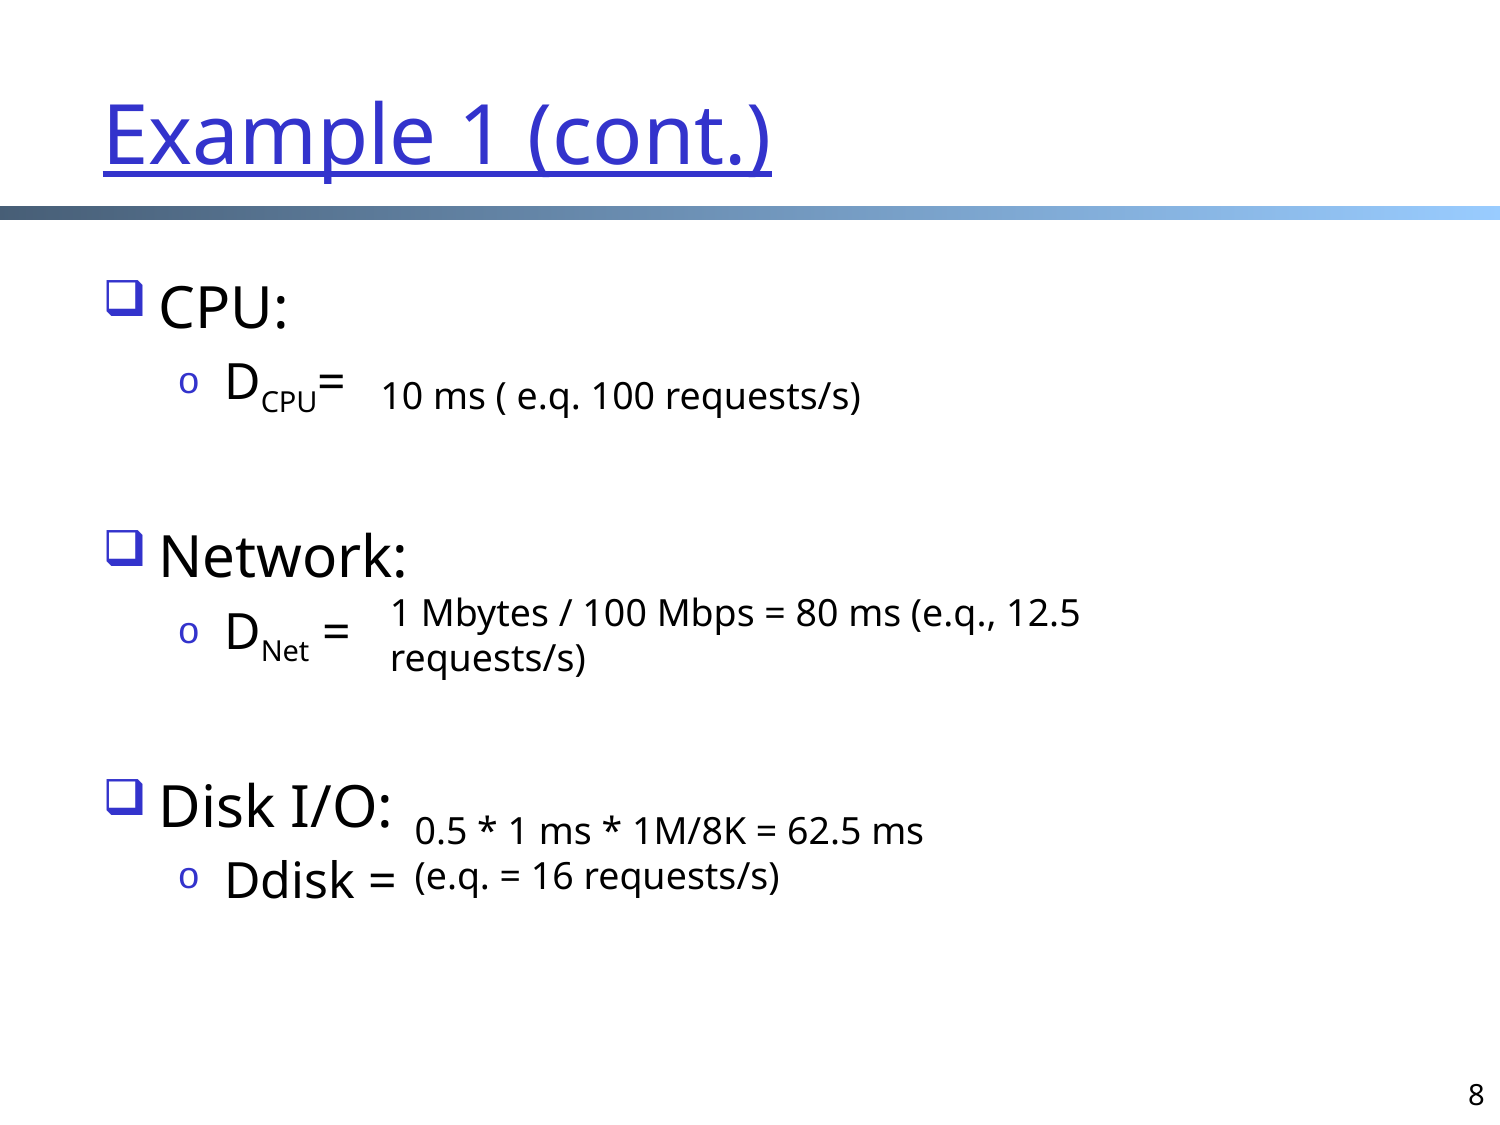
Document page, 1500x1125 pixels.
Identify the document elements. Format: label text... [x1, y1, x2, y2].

title Example 1 (cont.) [87, 37, 1363, 225]
list CPU: DCPU= Network: DNet = Disk I/O: Ddisk = [87, 262, 1363, 1025]
slide_number 8 [1424, 1068, 1500, 1125]
text_box 1 Mbytes / 100 Mbps = 80 ms (e.q., 12.5 requests/s) [374, 581, 1125, 687]
text_box 0.5 * 1 ms * 1M/8K = 62.5 ms (e.q. = 16 requests/s) [399, 799, 1363, 905]
text_box 10 ms ( e.q. 100 requests/s) [365, 364, 877, 424]
